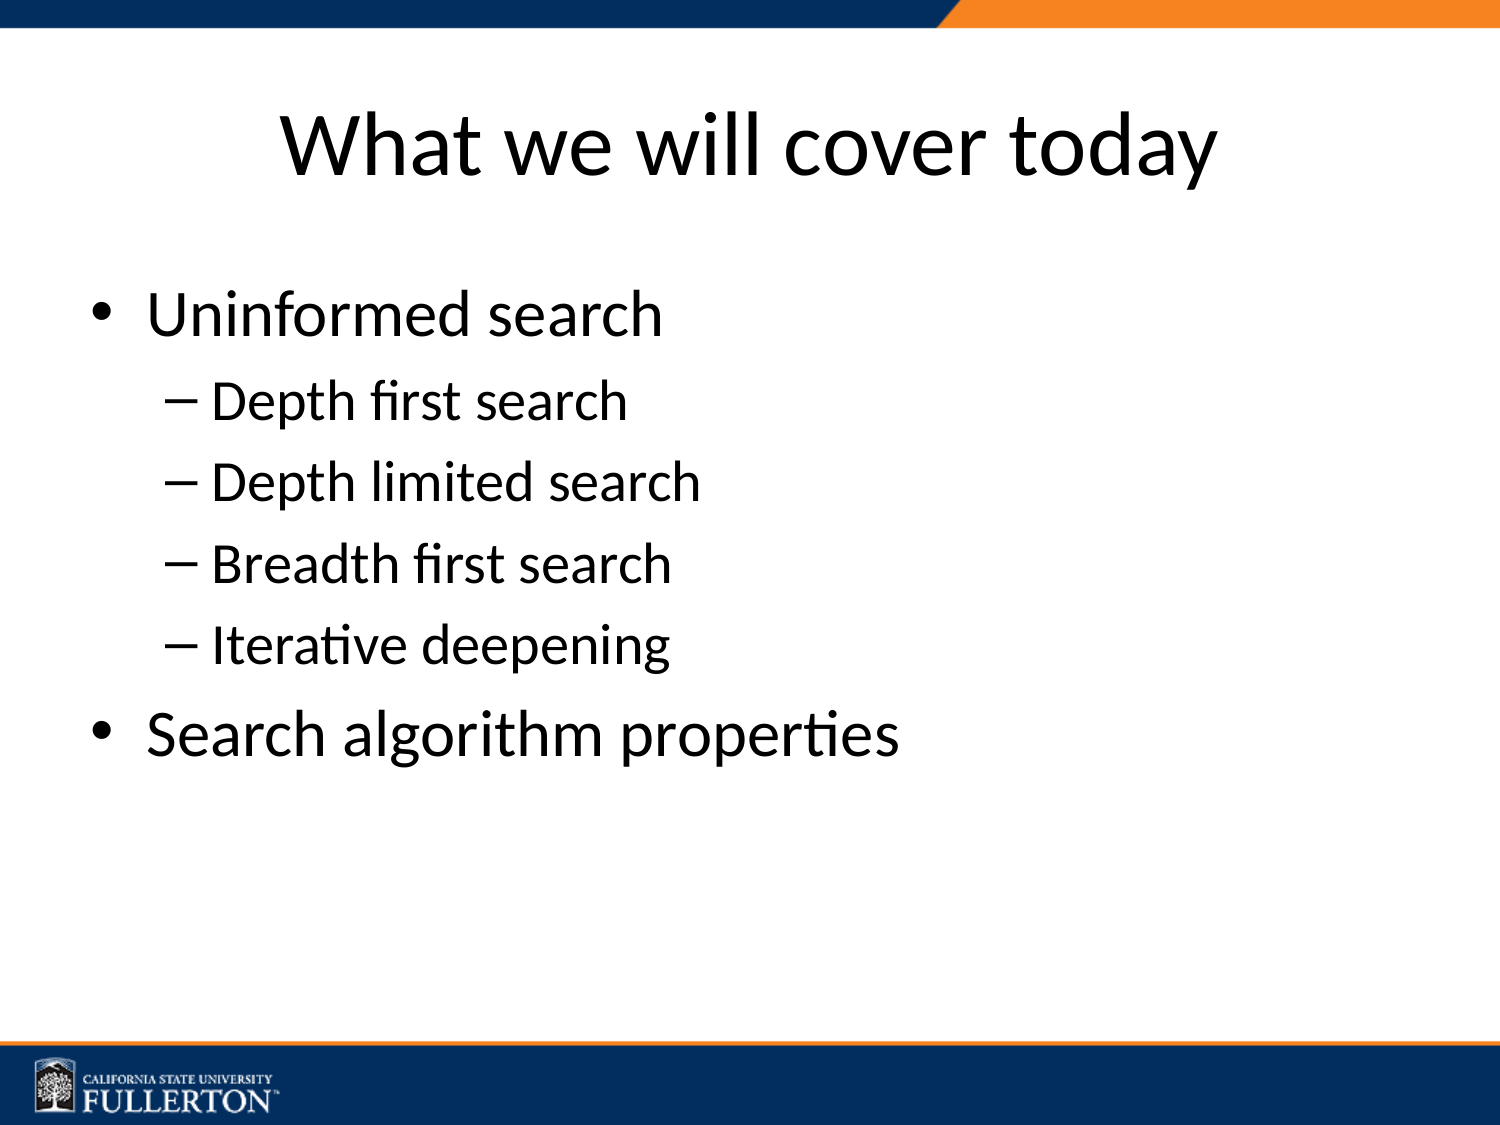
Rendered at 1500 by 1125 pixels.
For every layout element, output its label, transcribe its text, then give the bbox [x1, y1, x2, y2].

picture [0, 0, 1500, 1125]
title What we will cover today [75, 45, 1425, 233]
list Uninformed search Depth first search Depth limited search Breadth first search Iterative deepening Search algorithm properties [75, 262, 1425, 1005]
